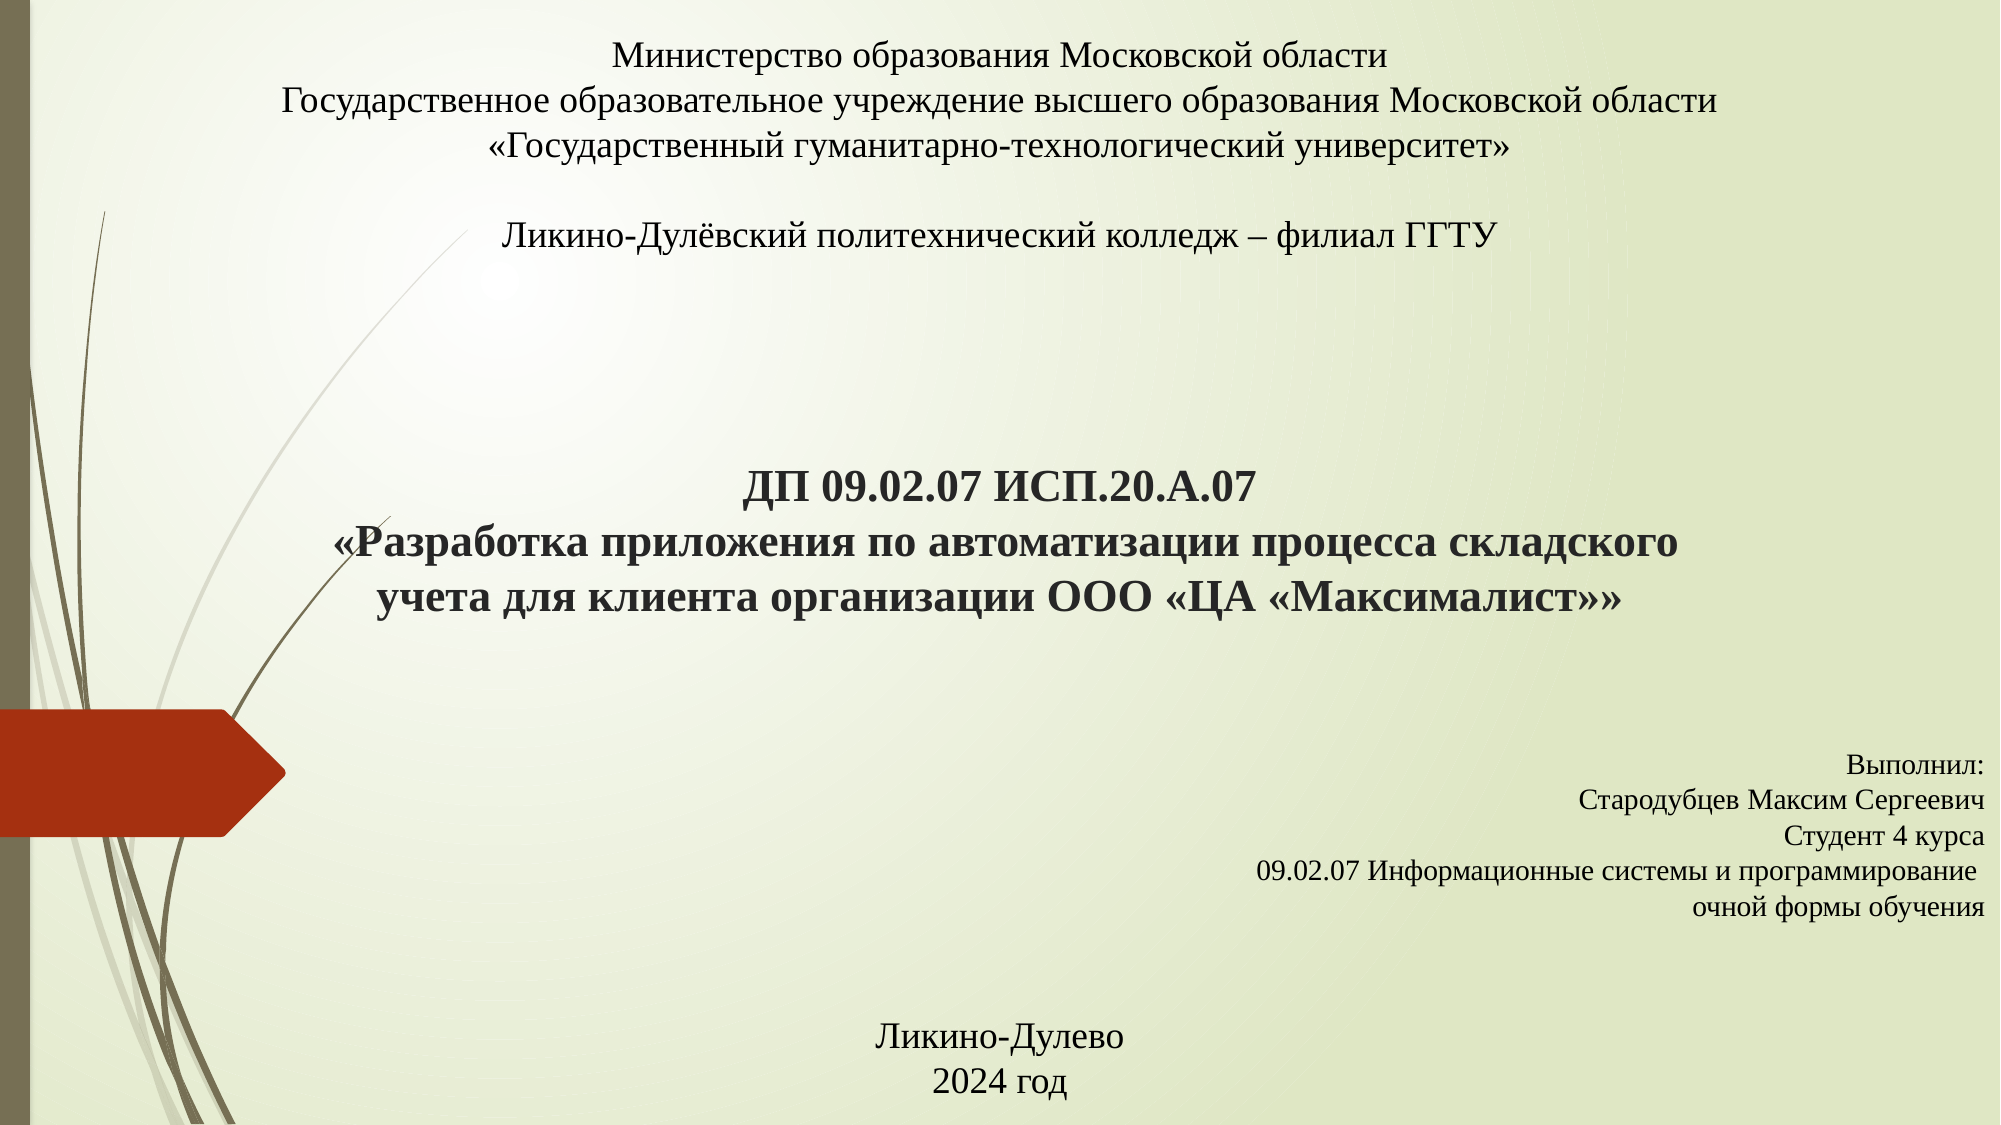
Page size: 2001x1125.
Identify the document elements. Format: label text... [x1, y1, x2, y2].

text_box Ликино-Дулево 2024 год [500, 1003, 1500, 1109]
title ДП 09.02.07 ИСП.20.А.07 «Разработка приложения по автоматизации процесса складского учета для клиента организации ООО «ЦА «Максималист»» [268, 392, 1732, 764]
text_box Министерство образования Московской области Государственное образовательное учреждение высшего образования Московской области «Государственный гуманитарно-технологический университет» Ликино-Дулёвский политехнический колледж – филиал ГГТУ [0, 22, 2000, 262]
subtitle Выполнил: Стародубцев Максим Сергеевич Студент 4 курса 09.02.07 Информационные системы и программирование очной формы обучения [1188, 737, 2000, 953]
